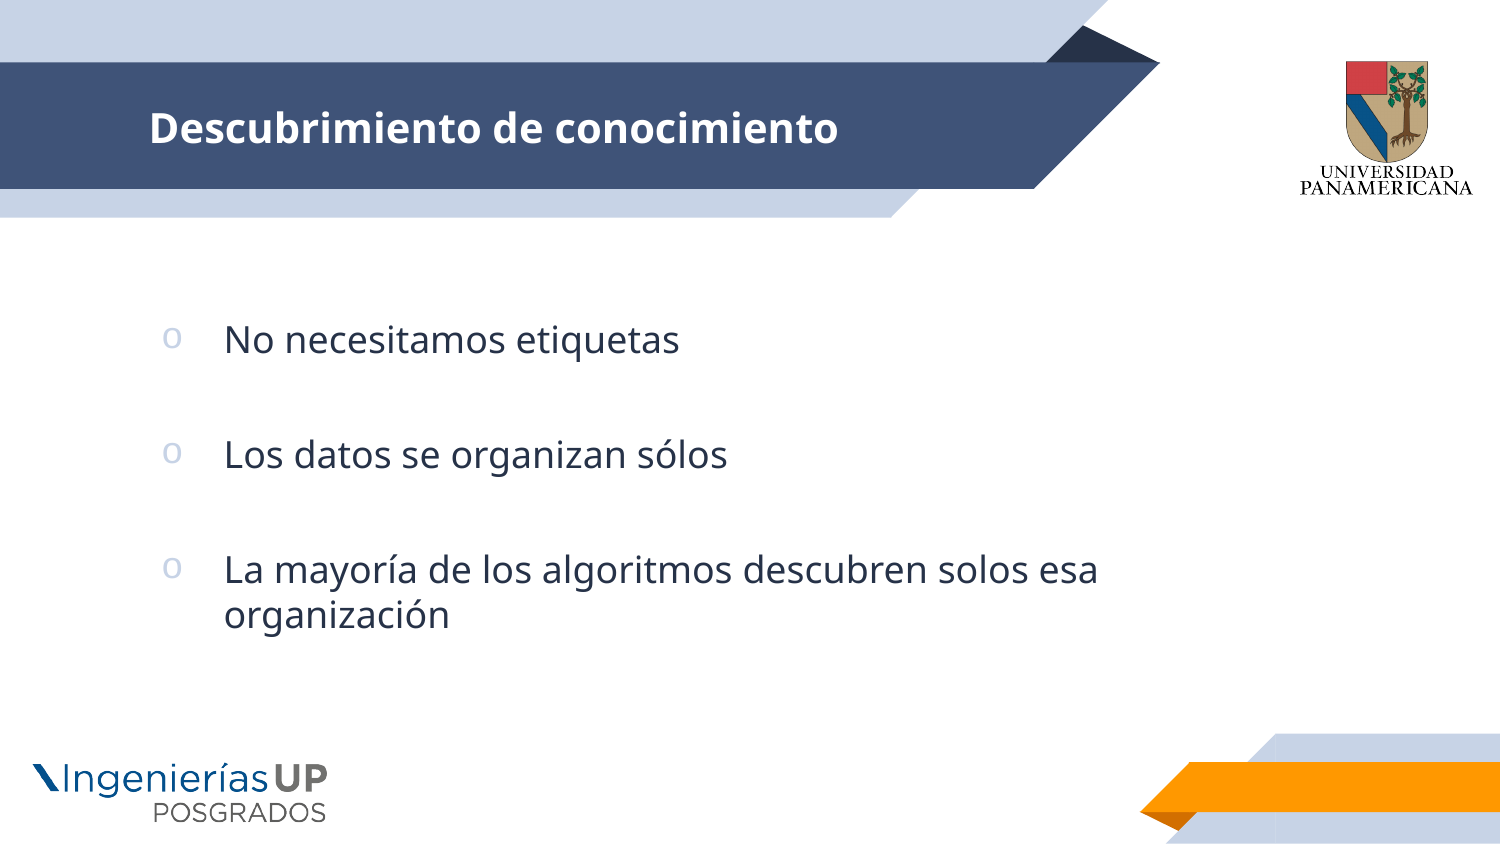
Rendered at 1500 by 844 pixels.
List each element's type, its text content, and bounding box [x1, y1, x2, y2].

list No necesitamos etiquetas Los datos se organizan sólos La mayoría de los algoritmos descubren solos esa organización [133, 217, 1140, 734]
picture [15, 737, 344, 844]
title Descubrimiento de conocimiento [133, 64, 1035, 190]
picture [1286, 44, 1490, 210]
